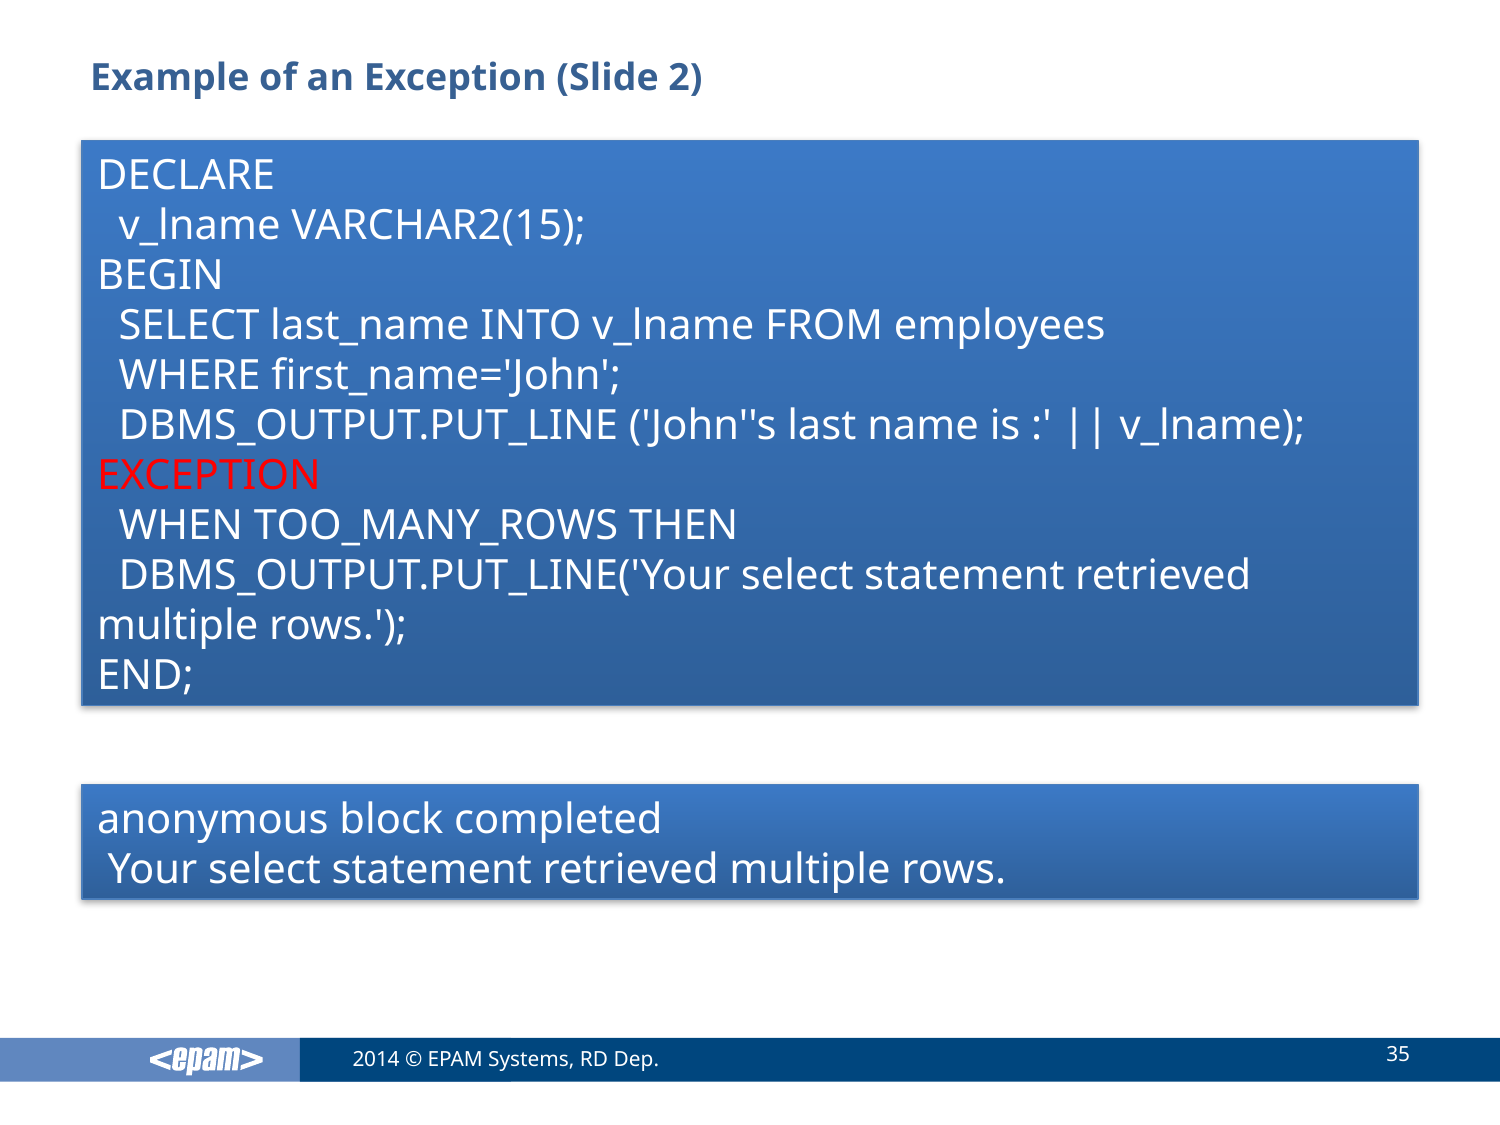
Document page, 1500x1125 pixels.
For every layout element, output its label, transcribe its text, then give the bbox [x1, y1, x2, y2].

footer 2014 © EPAM Systems, RD Dep. [337, 1028, 738, 1088]
text_box DECLARE v_lname VARCHAR2(15); BEGIN SELECT last_name INTO v_lname FROM employees WHERE first_name='John'; DBMS_OUTPUT.PUT_LINE ('John''s last name is :' || v_lname); EXCEPTION WHEN TOO_MANY_ROWS THEN DBMS_OUTPUT.PUT_LINE('Your select statement retrieved multiple rows.'); END; [81, 140, 1419, 706]
slide_number 35 [1262, 1025, 1425, 1085]
text_box anonymous block completed Your select statement retrieved multiple rows. [81, 784, 1419, 900]
title Example of an Exception (Slide 2) [75, 45, 1425, 163]
